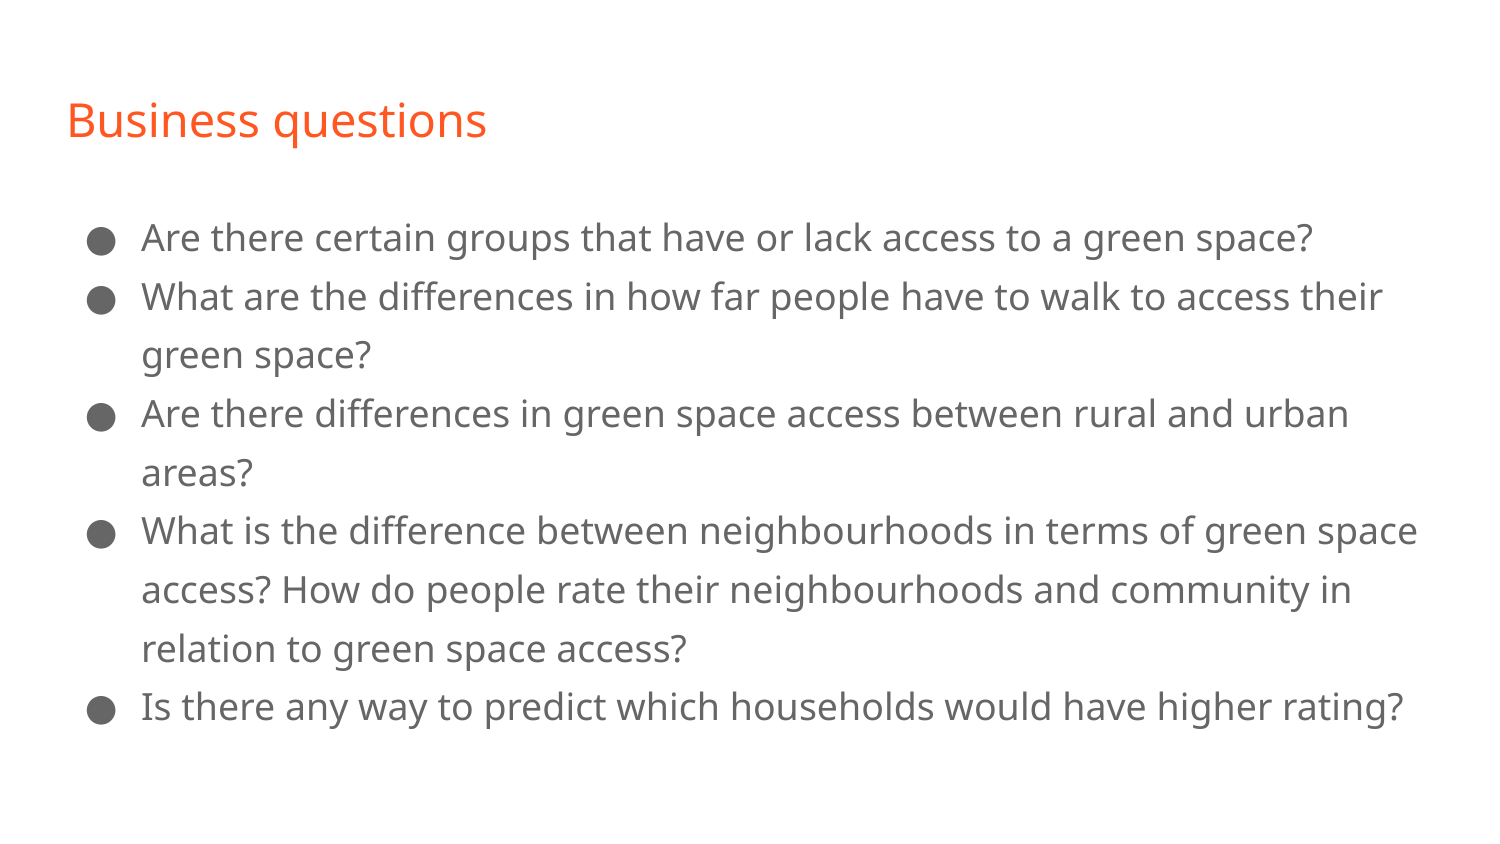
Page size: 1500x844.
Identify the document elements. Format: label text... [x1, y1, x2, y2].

list Are there certain groups that have or lack access to a green space? What are the differences in how far people have to walk to access their green space? Are there differences in green space access between rural and urban areas? What is the difference between neighbourhoods in terms of green space access? How do people rate their neighbourhoods and community in relation to green space access? Is there any way to predict which households would have higher rating? [51, 189, 1449, 750]
title Business questions [51, 72, 1449, 167]
